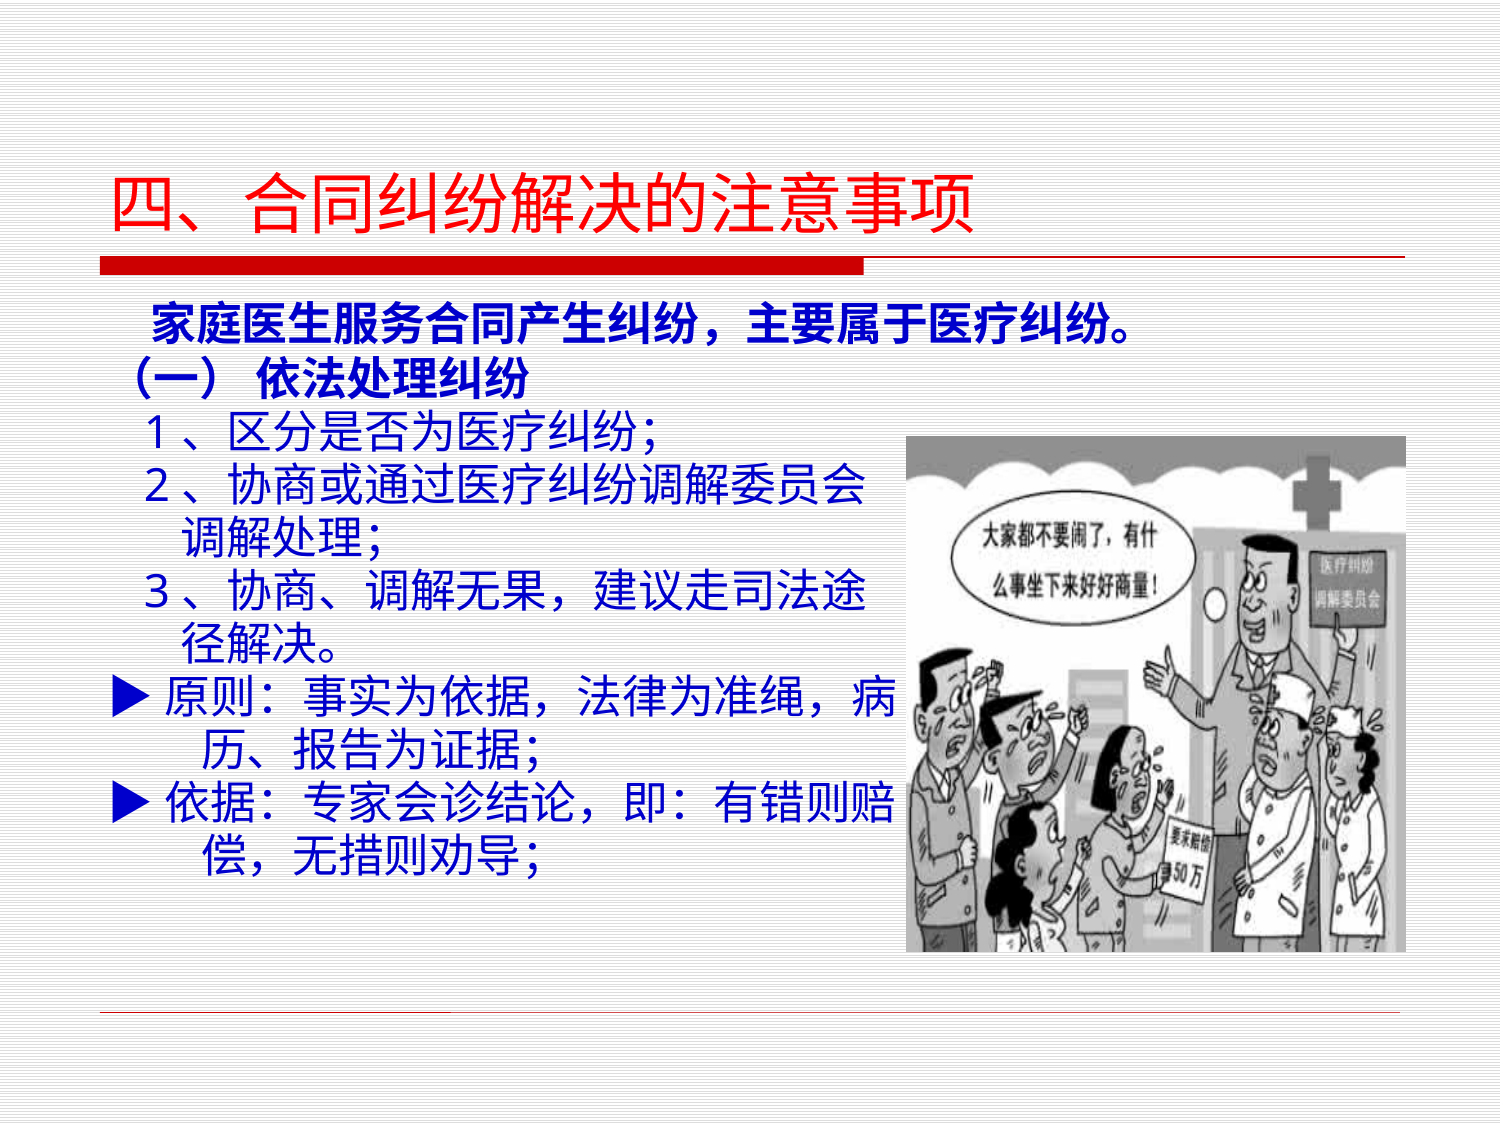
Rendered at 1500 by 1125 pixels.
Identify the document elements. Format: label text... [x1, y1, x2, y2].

title 四、合同纠纷解决的注意事项 [93, 49, 1407, 250]
list 家庭医生服务合同产生纠纷，主要属于医疗纠纷。 （一） 依法处理纠纷 1、区分是否为医疗纠纷； 2、协商或通过医疗纠纷调解委员会 调解处理； 3、协商、调解无果，建议走司法途 径解决。 ▶原则：事实为依据，法律为准绳，病 历、报告为证据； ▶依据：专家会诊结论，即：有错则赔 偿，无措则劝导； [92, 287, 1406, 988]
picture [906, 435, 1406, 952]
